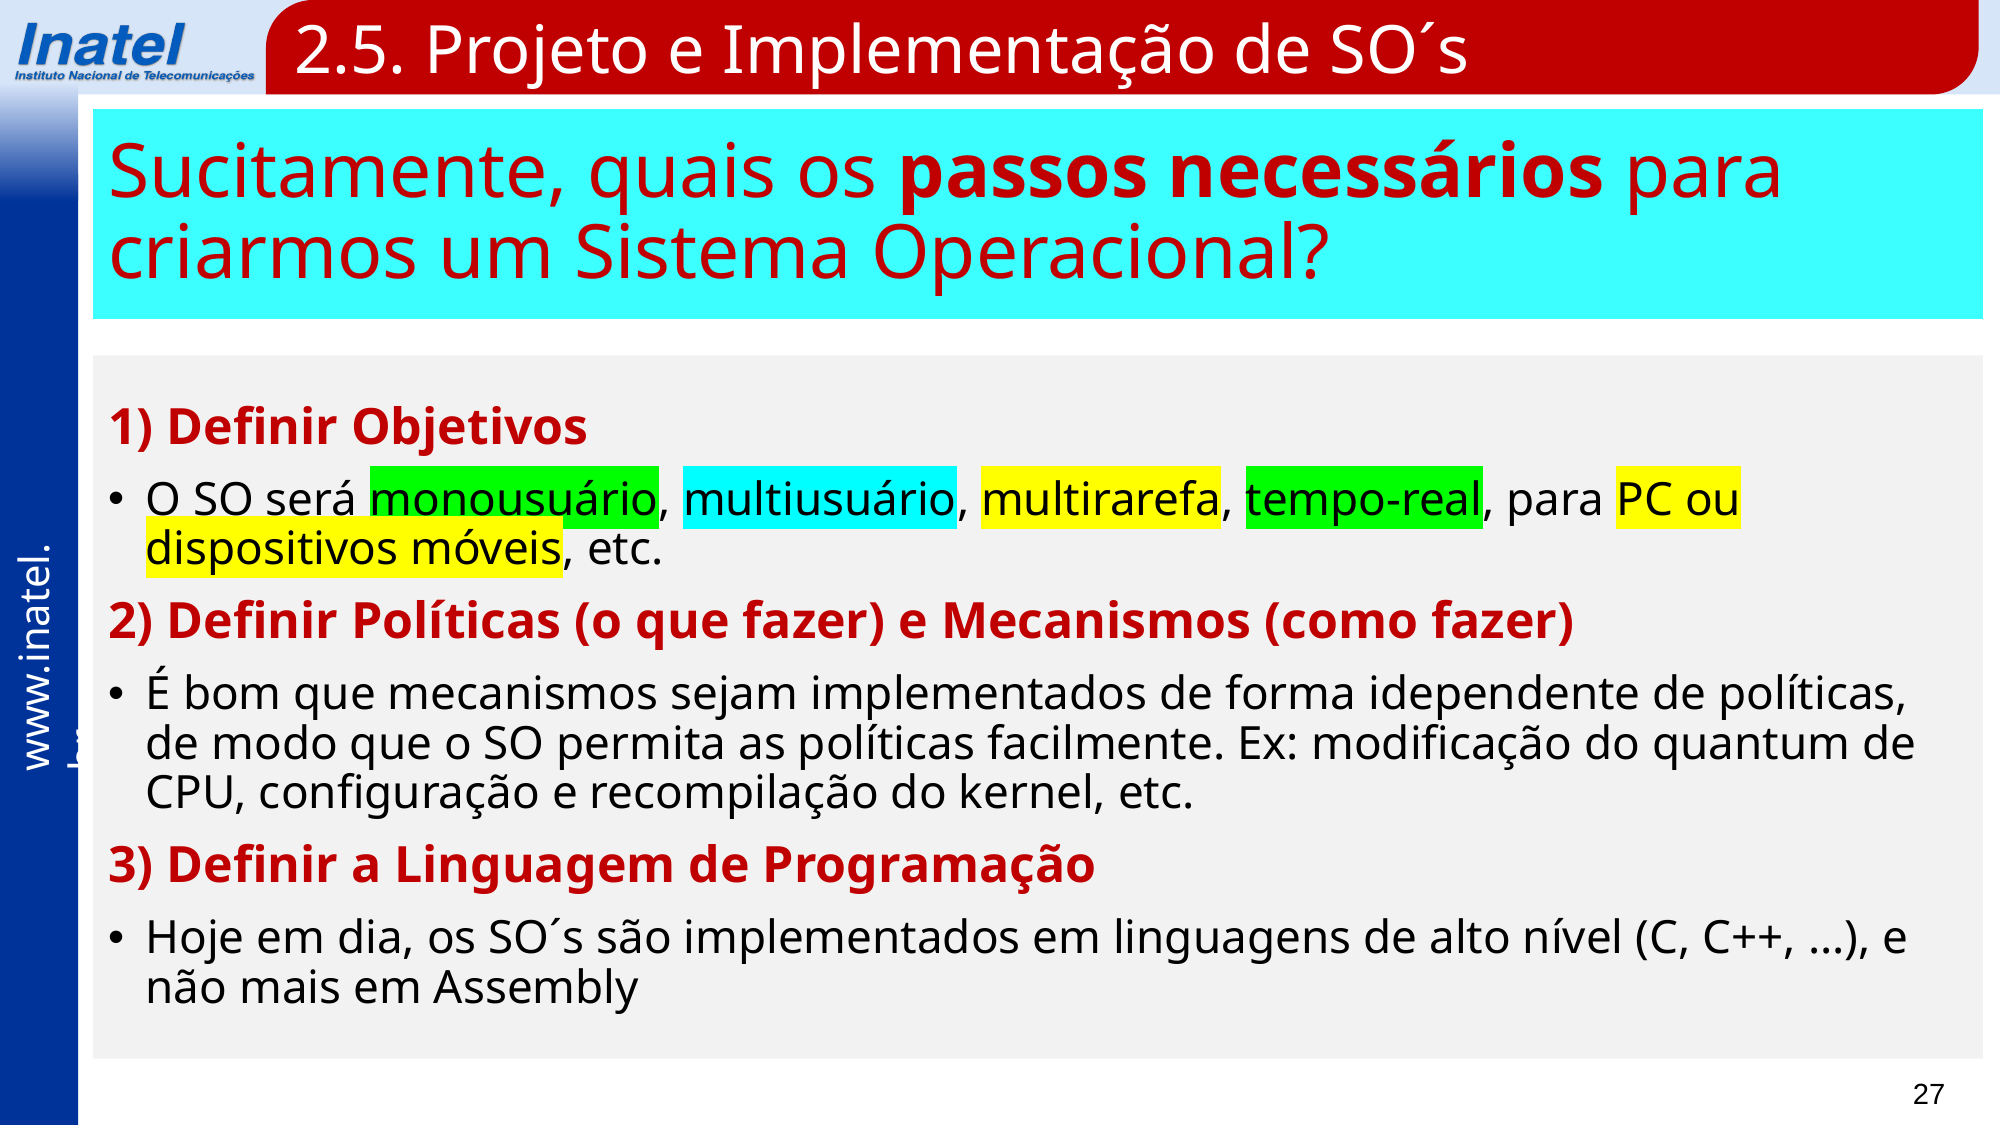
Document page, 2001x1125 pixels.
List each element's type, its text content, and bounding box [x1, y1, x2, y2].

text_box Sucitamente, quais os passos necessários para criarmos um Sistema Operacional? [92, 108, 1984, 320]
text_box 2.5. Projeto e Implementação de SO´s [264, 0, 1980, 96]
text_box 1) Definir Objetivos O SO será monousuário, multiusuário, multirarefa, tempo-real, para PC ou dispositivos móveis, etc. 2) Definir Políticas (o que fazer) e Mecanismos (como fazer) É bom que mecanismos sejam implementados de forma idependente de políticas, de modo que o SO permita as políticas facilmente. Ex: modificação do quantum de CPU, configuração e recompilação do kernel, etc. 3) Definir a Linguagem de Programação Hoje em dia, os SO´s são implementados em linguagens de alto nível (C, C++, ...), e não mais em Assembly [92, 354, 1984, 1060]
picture [12, 20, 258, 85]
